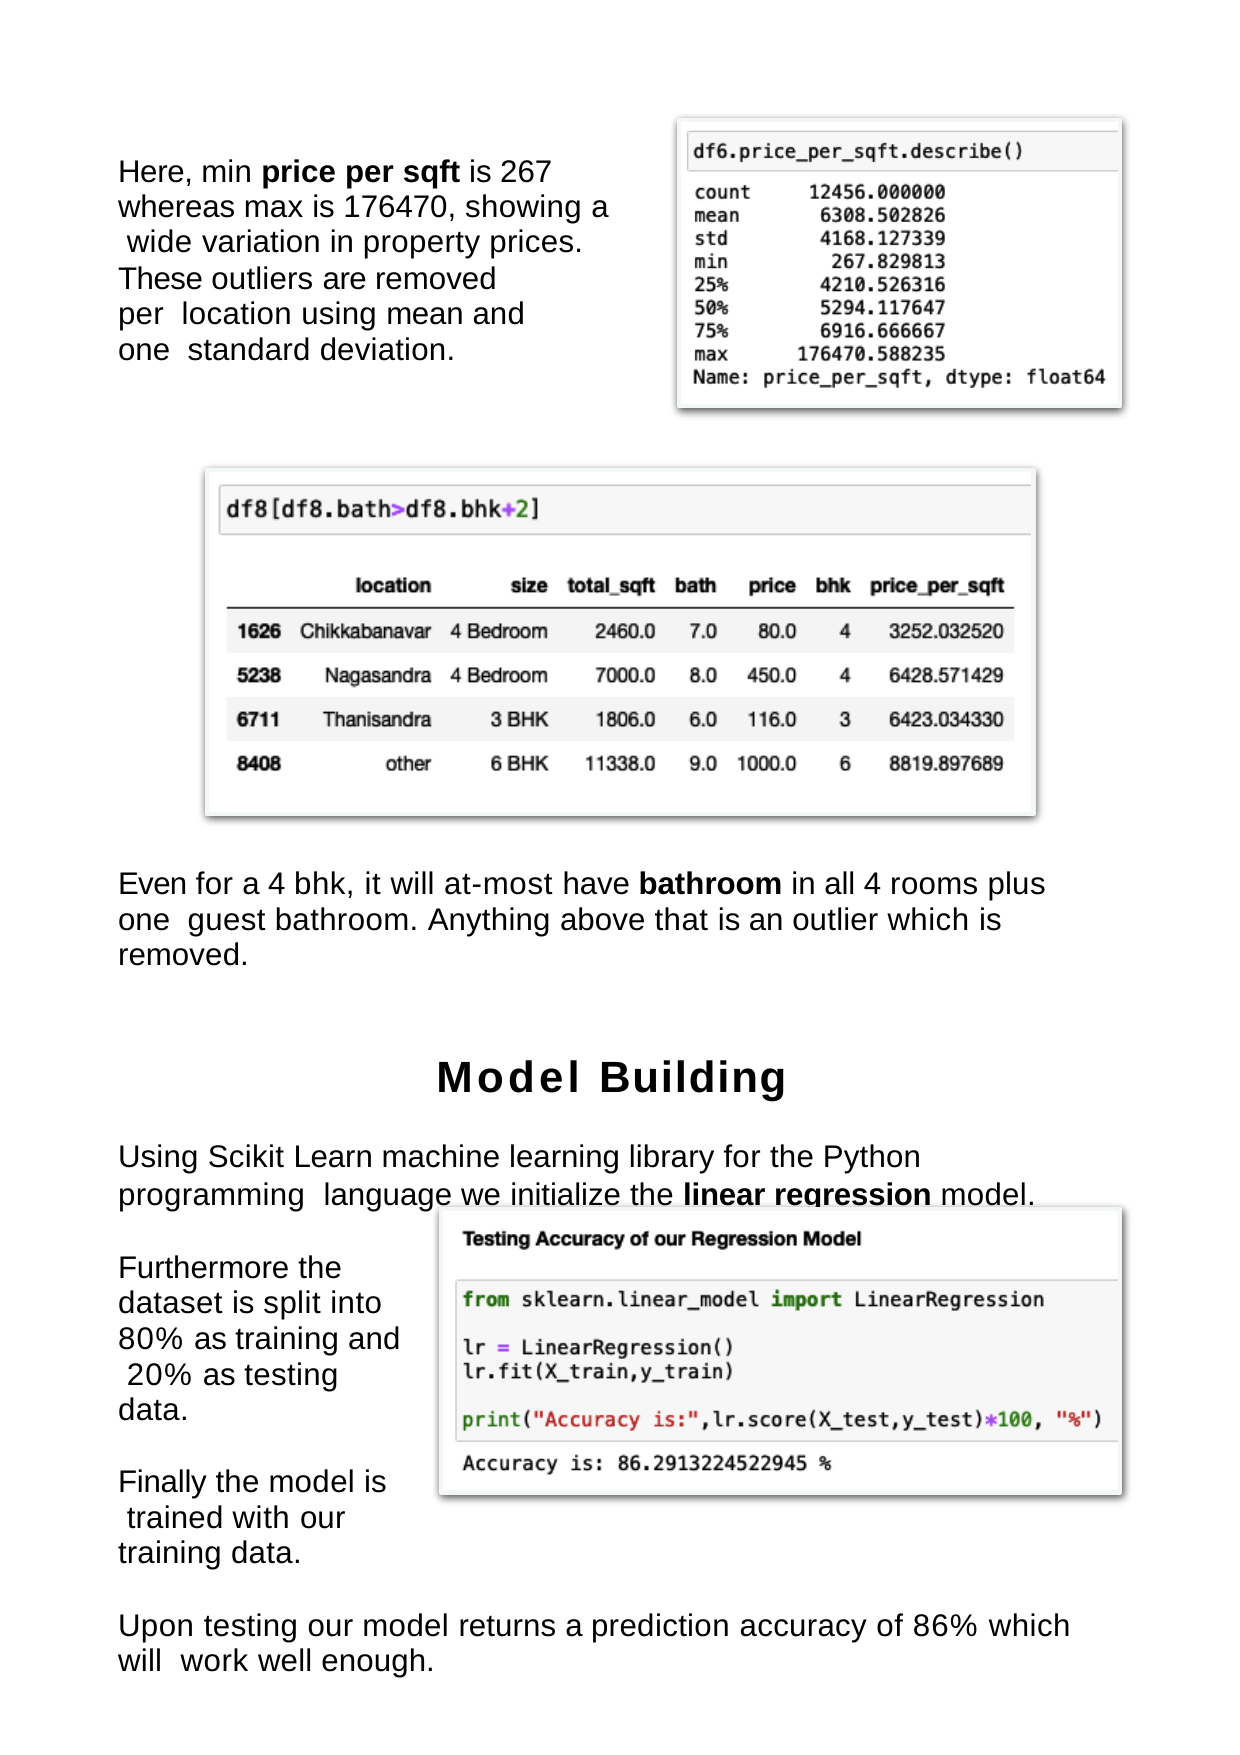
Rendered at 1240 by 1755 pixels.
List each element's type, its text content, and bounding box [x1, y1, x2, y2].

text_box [432, 1202, 1133, 1507]
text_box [670, 113, 1133, 421]
text_box Here, min price per sqft is 267 whereas max is 176470, showing a wide variation in property prices. These outliers are removed per location using mean and one standard deviation. [115, 149, 610, 367]
text_box Even for a 4 bhk, it will at-most have bathroom in all 4 rooms plus one guest bathroom. Anything above that is an outlier which is removed. Model Building Using Scikit Learn machine learning library for the Python programming language we initialize the linear regression model. Furthermore the dataset is split into 80% as training and 20% as testing data. Finally the model is trained with our training data. Upon testing our model returns a prediction accuracy of 86% which will work well enough. [116, 860, 1121, 1678]
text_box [198, 463, 1047, 829]
